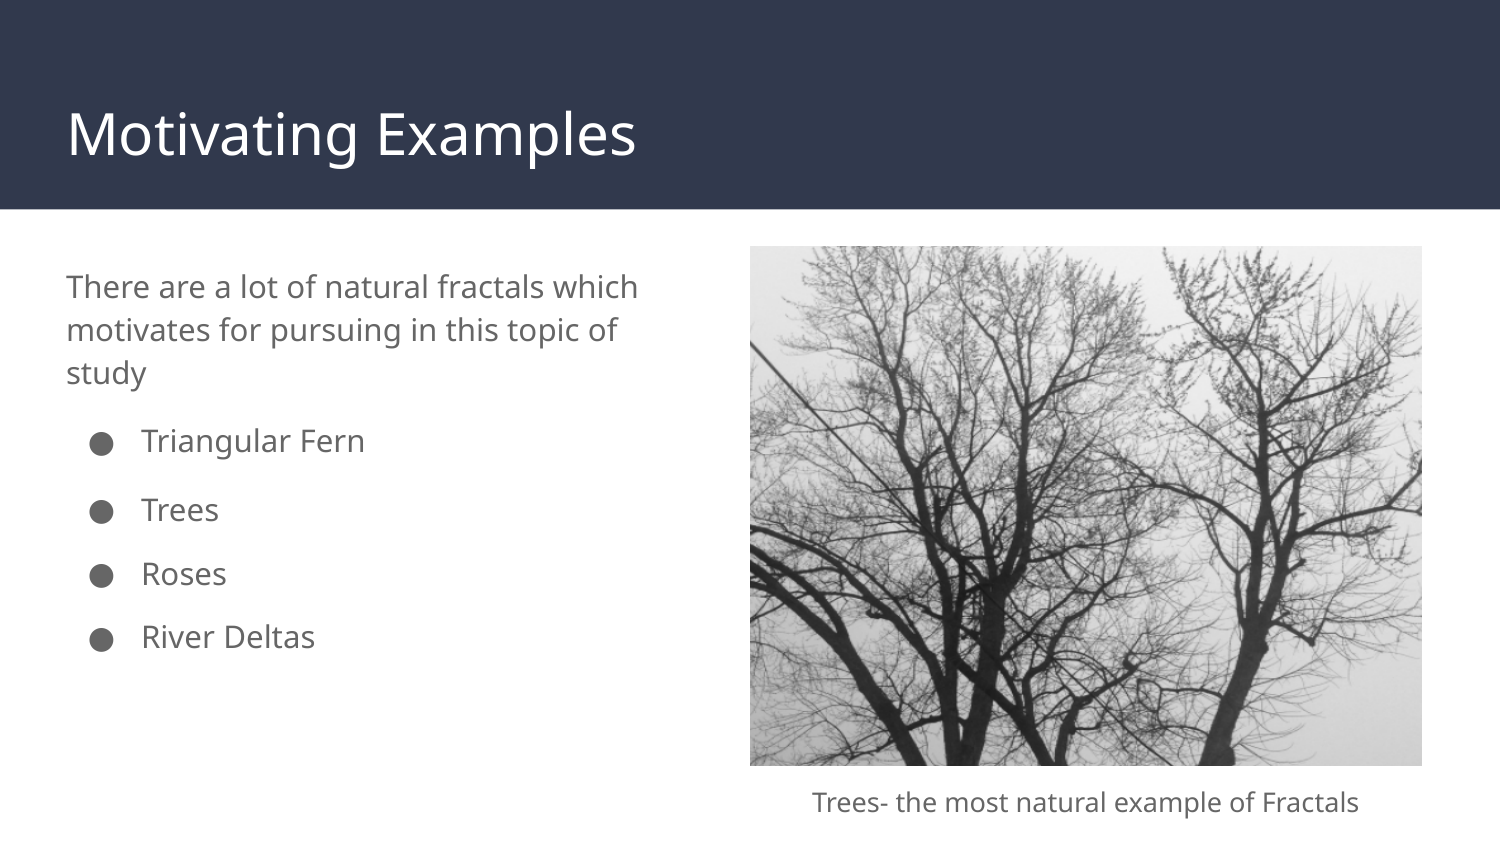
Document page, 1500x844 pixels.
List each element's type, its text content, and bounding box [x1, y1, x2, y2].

picture [749, 246, 1422, 767]
list Trees- the most natural example of Fractals [757, 775, 1414, 844]
list There are a lot of natural fractals which motivates for pursuing in this topic of study Triangular Fern Trees Roses River Deltas [51, 247, 708, 752]
title Motivating Examples [51, 82, 1449, 185]
